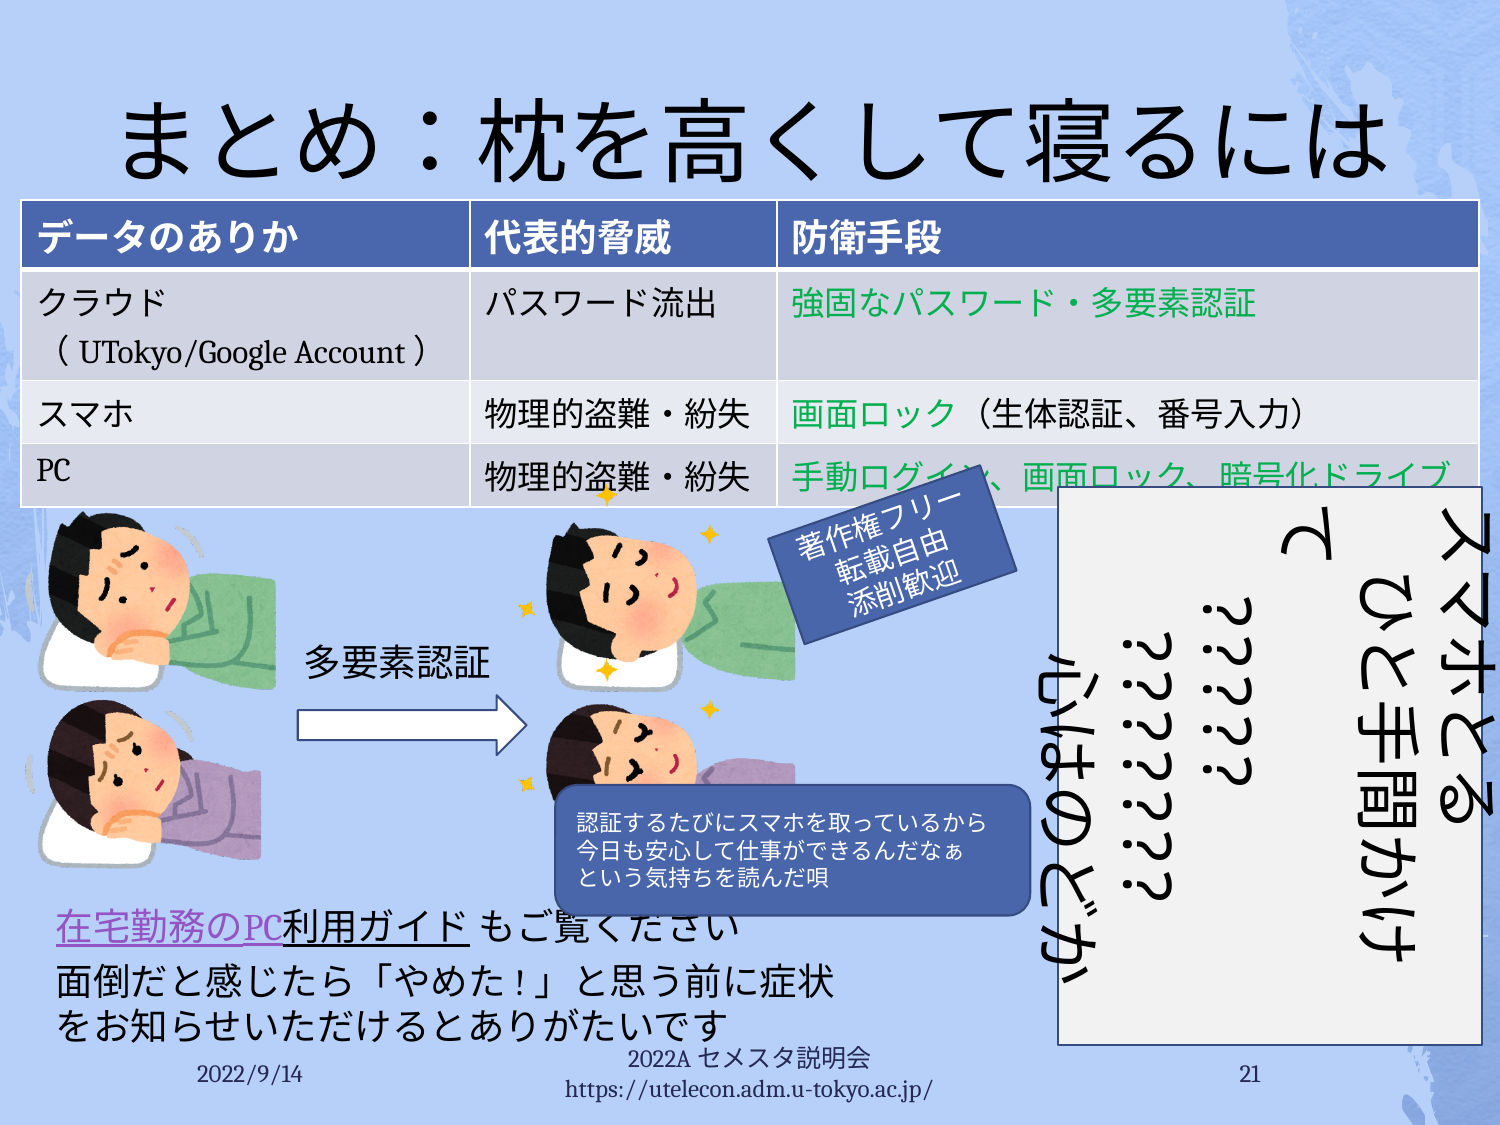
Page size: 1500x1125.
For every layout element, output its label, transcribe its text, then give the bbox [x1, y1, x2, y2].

table_cell 物理的盗難・紛失 [471, 444, 776, 506]
picture [14, 661, 270, 894]
table_header 代表的脅威 [471, 201, 776, 267]
table_cell クラウド （UTokyo/Google Account） [22, 272, 469, 380]
table_cell 画面ロック（生体認証、番号入力） [778, 381, 1478, 443]
text_box 著作権フリー 転載自由 添削歓迎 [814, 464, 1018, 642]
table_cell パスワード流出 [471, 272, 776, 380]
slide_number 21 [1074, 1046, 1425, 1103]
table_header データのありか [22, 201, 469, 267]
table_cell 手動ログイン、画面ロック、暗号化ドライブ [778, 444, 1478, 506]
picture [512, 647, 804, 894]
text_box 在宅勤務のPC利用ガイド もご覧ください 面倒だと感じたら「やめた!」と思う前に症状をお知らせいただけるとありがたいです [41, 895, 870, 1055]
text_box [296, 694, 502, 757]
table_cell PC [22, 444, 469, 506]
picture [14, 472, 284, 718]
footer 2022Aセメスタ説明会 https://utelecon.adm.u-tokyo.ac.jp/ [512, 1042, 988, 1103]
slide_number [75, 1055, 425, 1103]
table_cell 強固なパスワード・多要素認証 [778, 272, 1478, 380]
table_header 防衛手段 [778, 201, 1478, 267]
title まとめ：枕を高くして寝るには [75, 45, 1425, 199]
text_box スマホとる ひと手間かけて ????? ??????? 心はのどか [1057, 486, 1483, 1046]
table_cell スマホ [22, 381, 469, 443]
text_box 多要素認証 [294, 631, 502, 692]
table_cell 物理的盗難・紛失 [471, 381, 776, 443]
text_box 認証するたびにスマホを取っているから今日も安心して仕事ができるんだなぁ という気持ちを読んだ唄 [560, 783, 1032, 917]
picture [512, 472, 804, 643]
